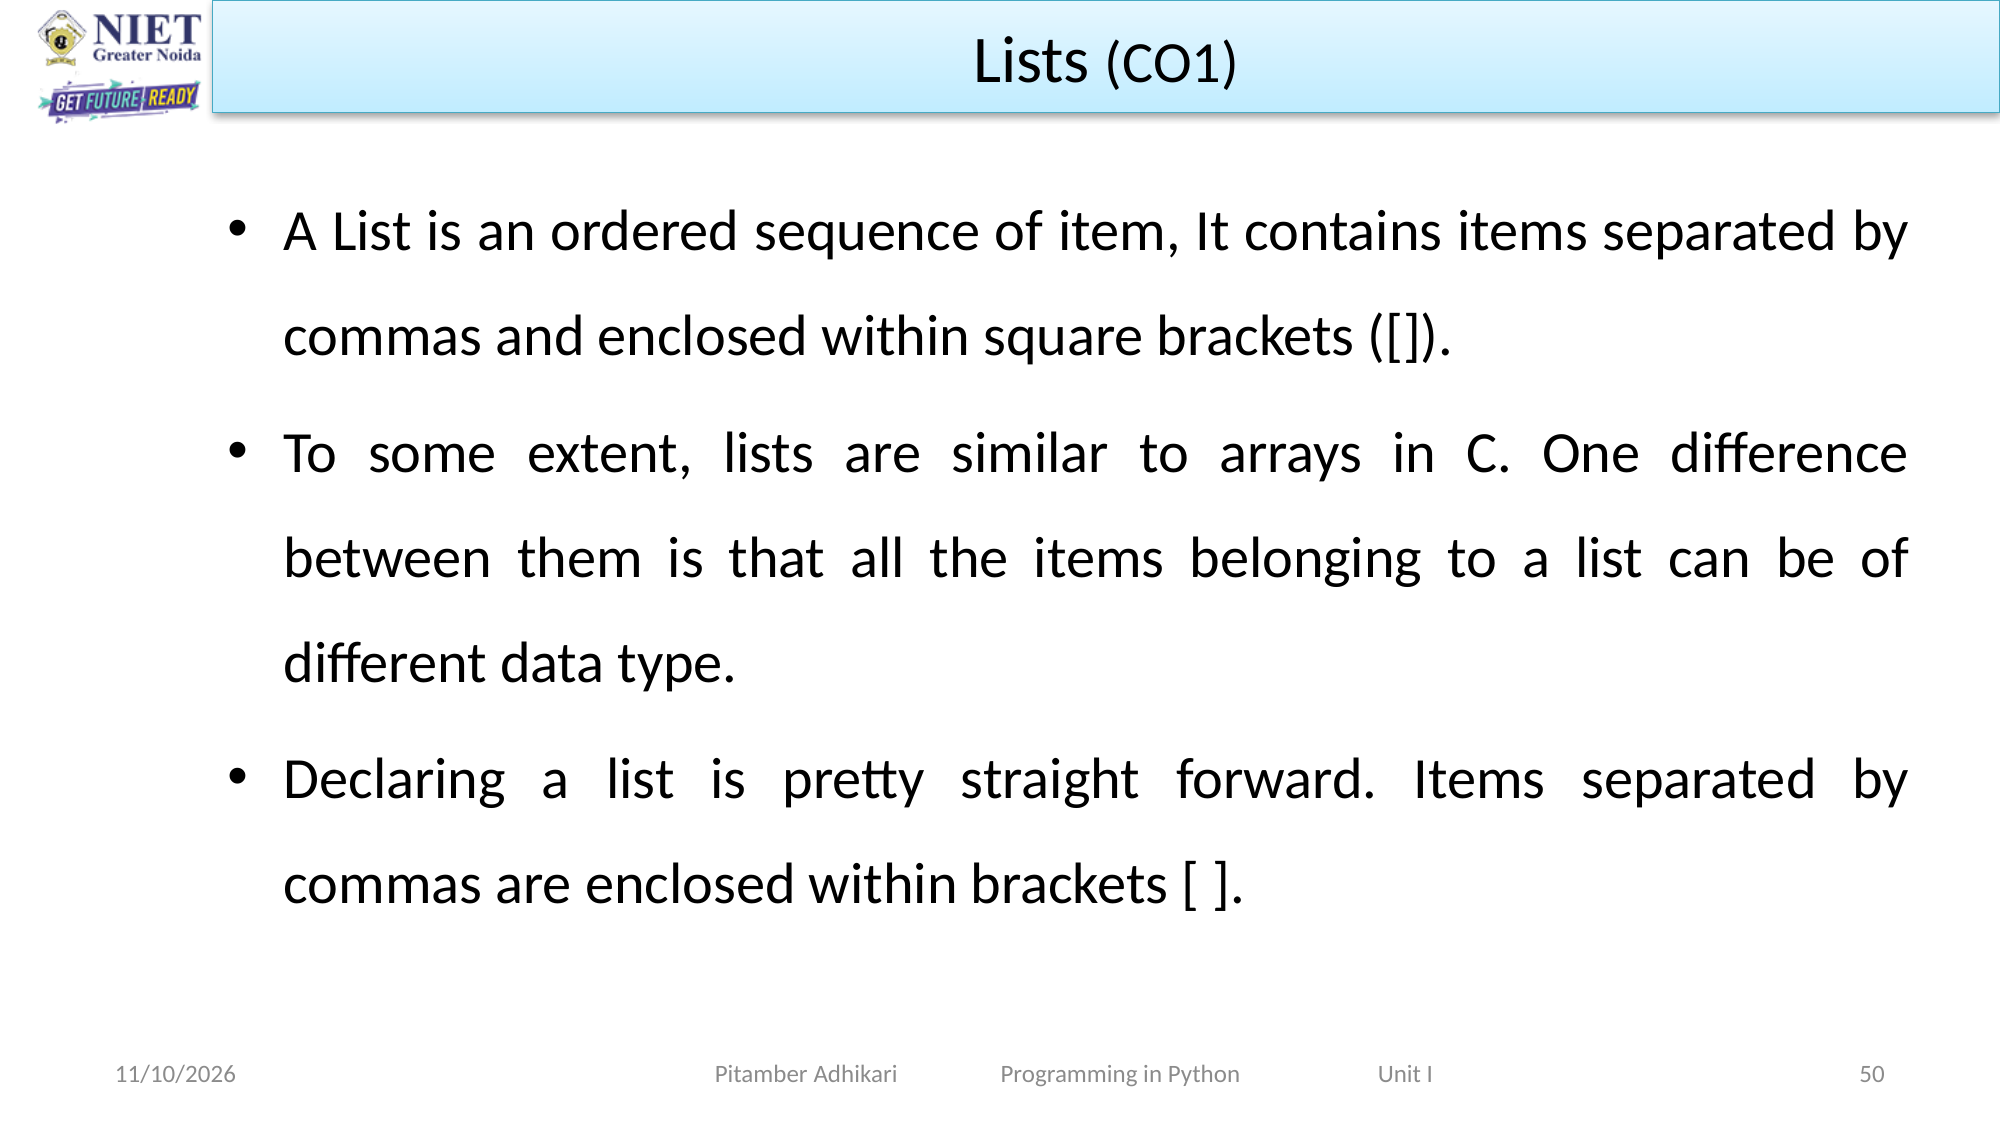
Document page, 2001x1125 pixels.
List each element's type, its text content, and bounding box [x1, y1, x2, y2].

footer Pitamber Adhikari Programming in Python Unit I [662, 1042, 1433, 1103]
text_box Lists (CO1) [238, 0, 2000, 113]
list A List is an ordered sequence of item, It contains items separated by commas and enclosed within square brackets ([]). To some extent, lists are similar to arrays in C. One difference between them is that all the items belonging to a list can be of different data type. Declaring a list is pretty straight forward. Items separated by commas are enclosed within brackets [ ]. [212, 149, 1925, 913]
slide_number 50 [1433, 1042, 1900, 1103]
picture [0, 0, 238, 135]
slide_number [99, 1042, 567, 1103]
